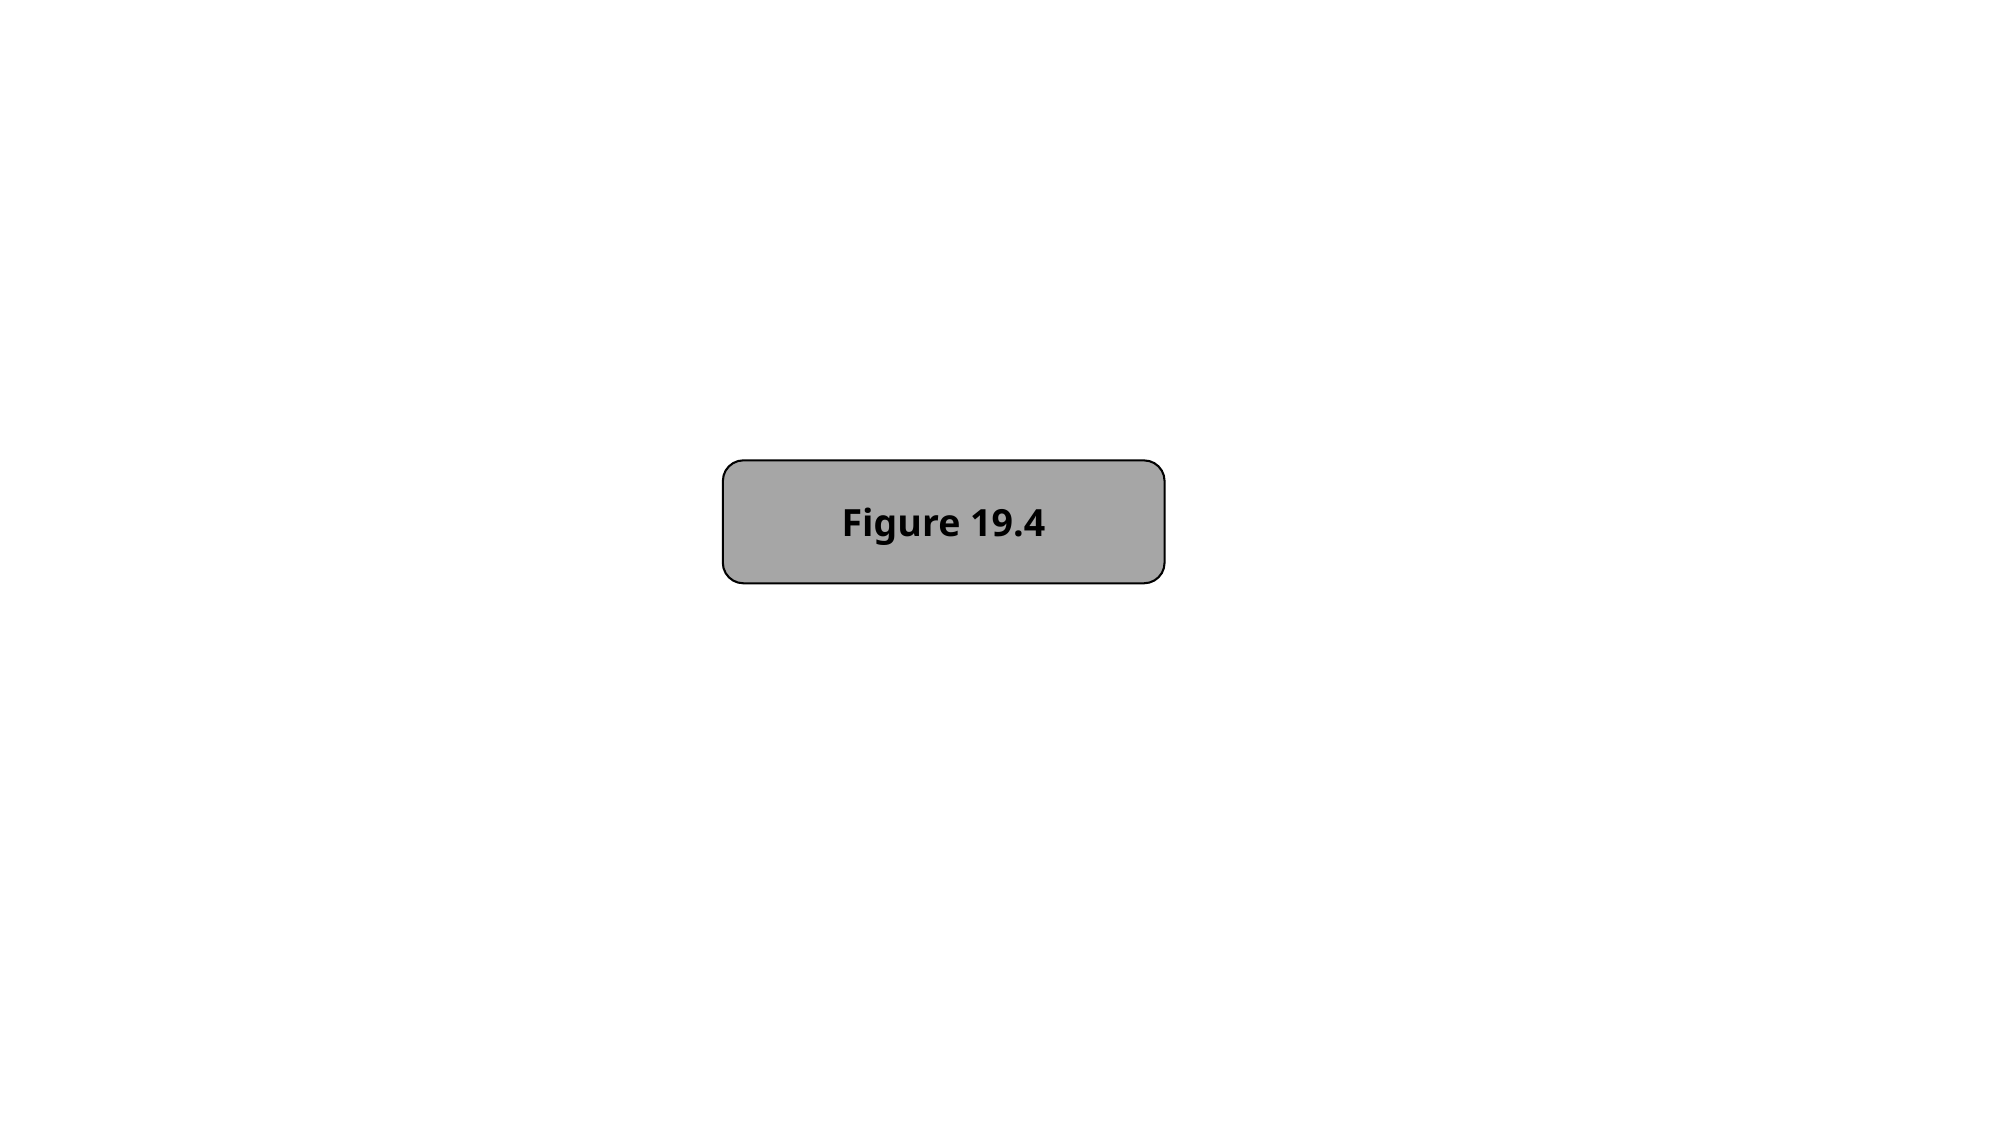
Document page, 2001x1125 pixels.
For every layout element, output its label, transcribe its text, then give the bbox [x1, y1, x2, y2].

text_box Figure 19.4 [721, 459, 1166, 585]
